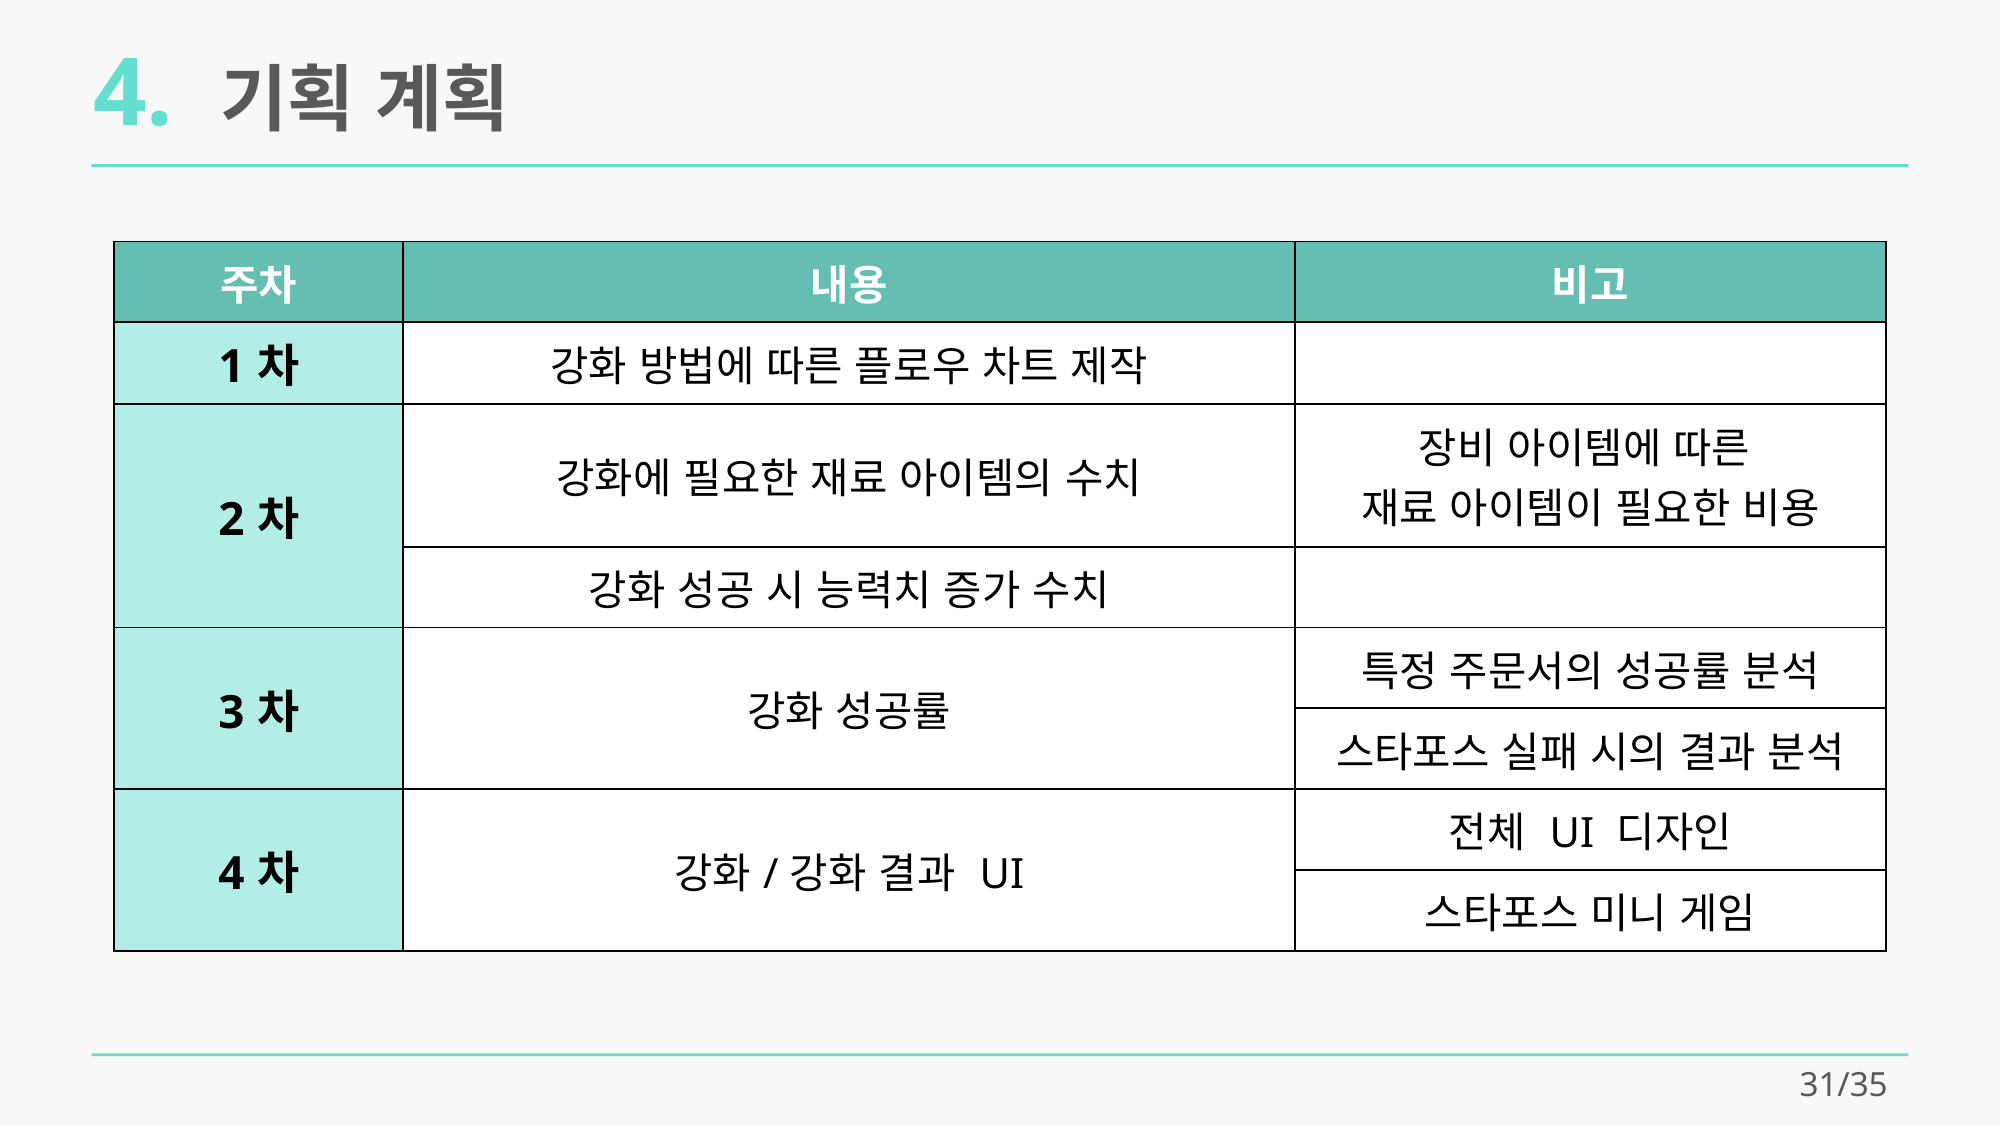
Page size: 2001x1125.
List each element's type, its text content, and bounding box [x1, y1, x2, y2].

text_box [90, 1052, 1909, 1057]
table_cell 3차 [115, 628, 402, 788]
table_cell 전체 UI 디자인 [1296, 790, 1885, 869]
text_box [90, 163, 1909, 168]
table_header 내용 [404, 242, 1294, 321]
text_box 4. 기획 계획 [78, 23, 525, 152]
table_cell 장비 아이템에 따른 재료 아이템이 필요한 비용 [1296, 405, 1885, 546]
table_cell 스타포스 미니 게임 [1296, 871, 1885, 950]
table_header 주차 [115, 242, 402, 321]
table_cell 강화 방법에 따른 플로우 차트 제작 [404, 323, 1294, 403]
table_cell 스타포스 실패 시의 결과 분석 [1296, 709, 1885, 788]
table_cell 강화 성공률 [404, 628, 1294, 788]
table_cell 2차 [115, 405, 402, 627]
table_cell 강화에 필요한 재료 아이템의 수치 [404, 405, 1294, 546]
table_cell 강화 성공 시 능력치 증가 수치 [404, 548, 1294, 627]
table_cell 4차 [115, 790, 402, 950]
table_cell 특정 주문서의 성공률 분석 [1296, 628, 1885, 707]
table_cell [1296, 323, 1885, 403]
text_box 31/35 [1784, 1056, 1903, 1111]
table_cell 강화/강화 결과 UI [404, 790, 1294, 950]
table_cell 1차 [115, 323, 402, 403]
table_cell [1296, 548, 1885, 627]
table_header 비고 [1296, 242, 1885, 321]
